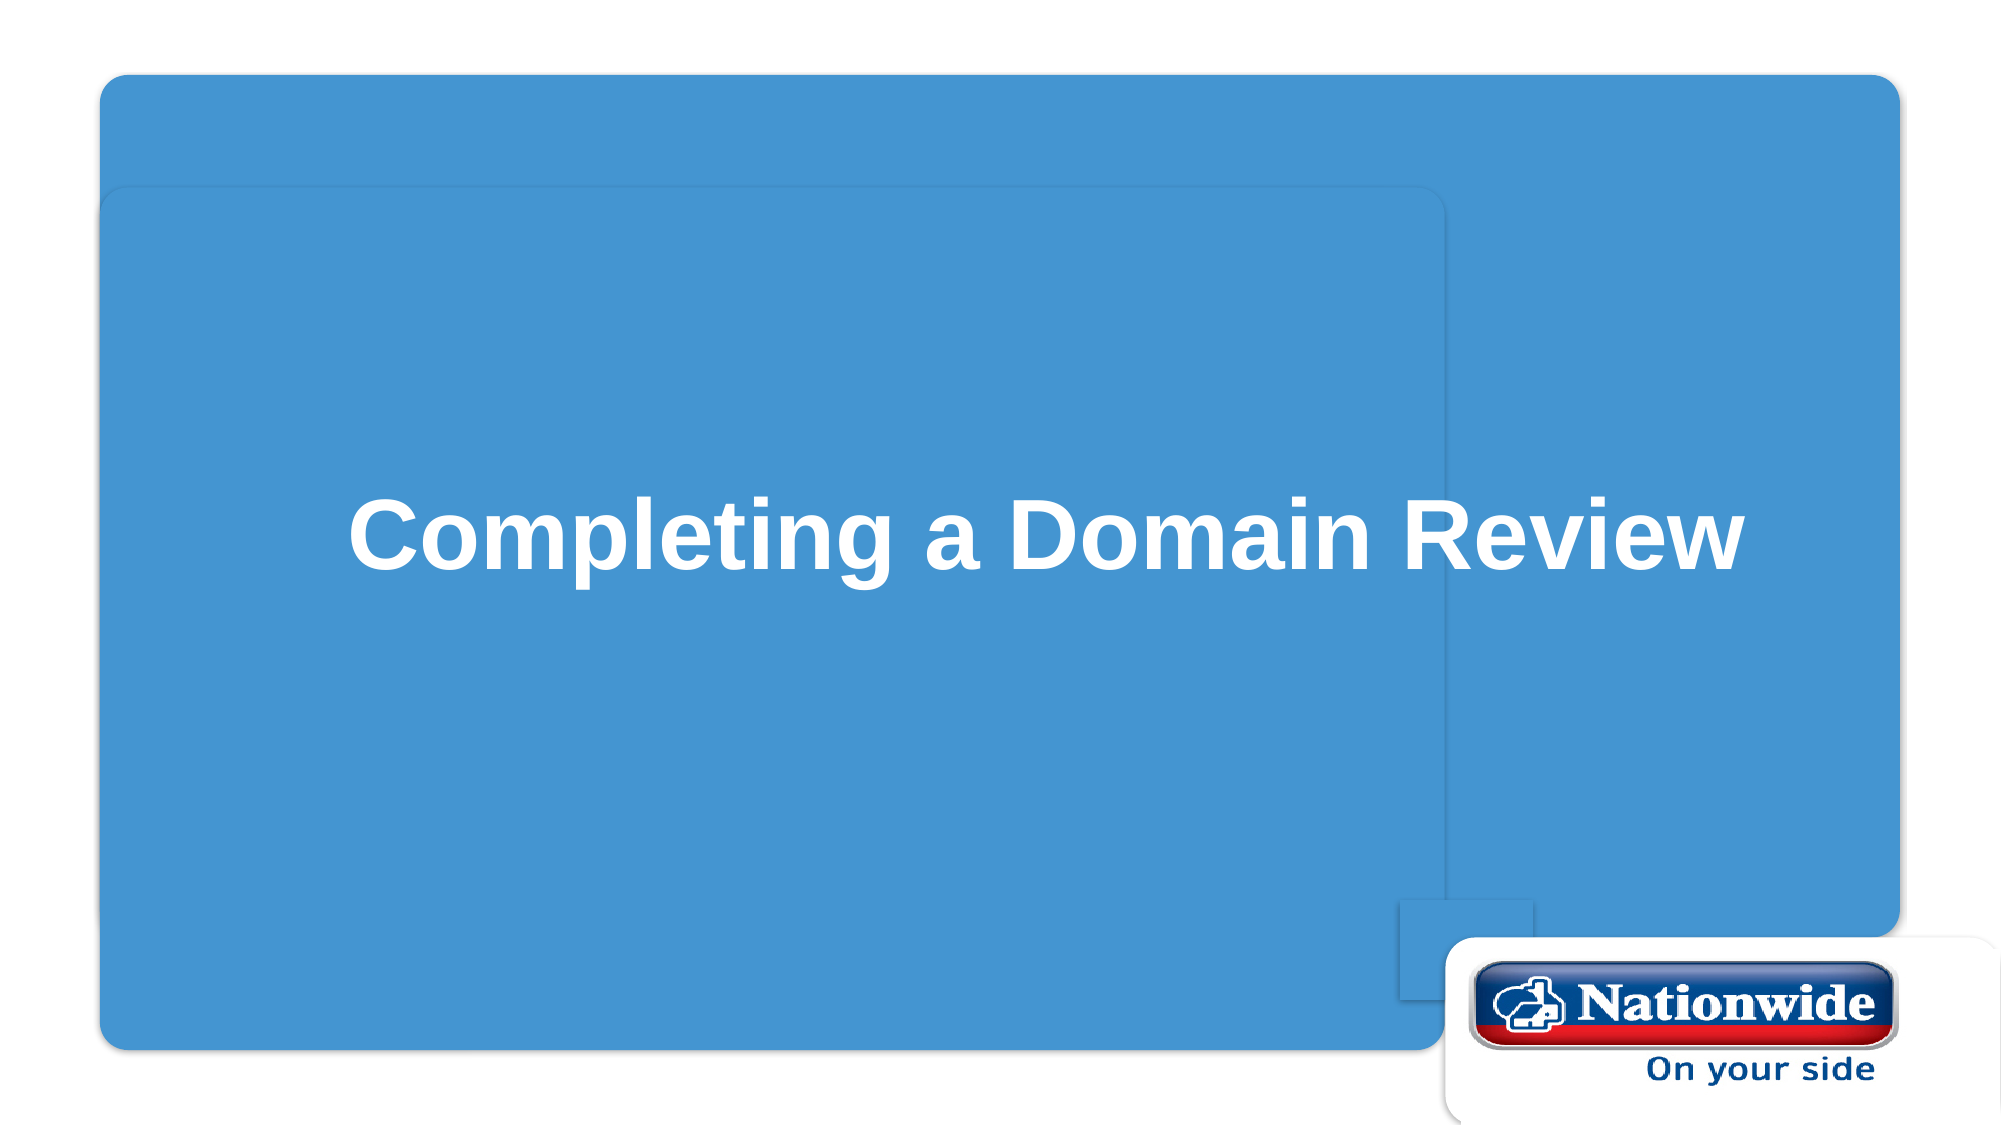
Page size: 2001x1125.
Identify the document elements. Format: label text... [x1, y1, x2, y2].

title Completing a Domain Review [332, 462, 1833, 720]
picture [1461, 949, 2000, 1125]
